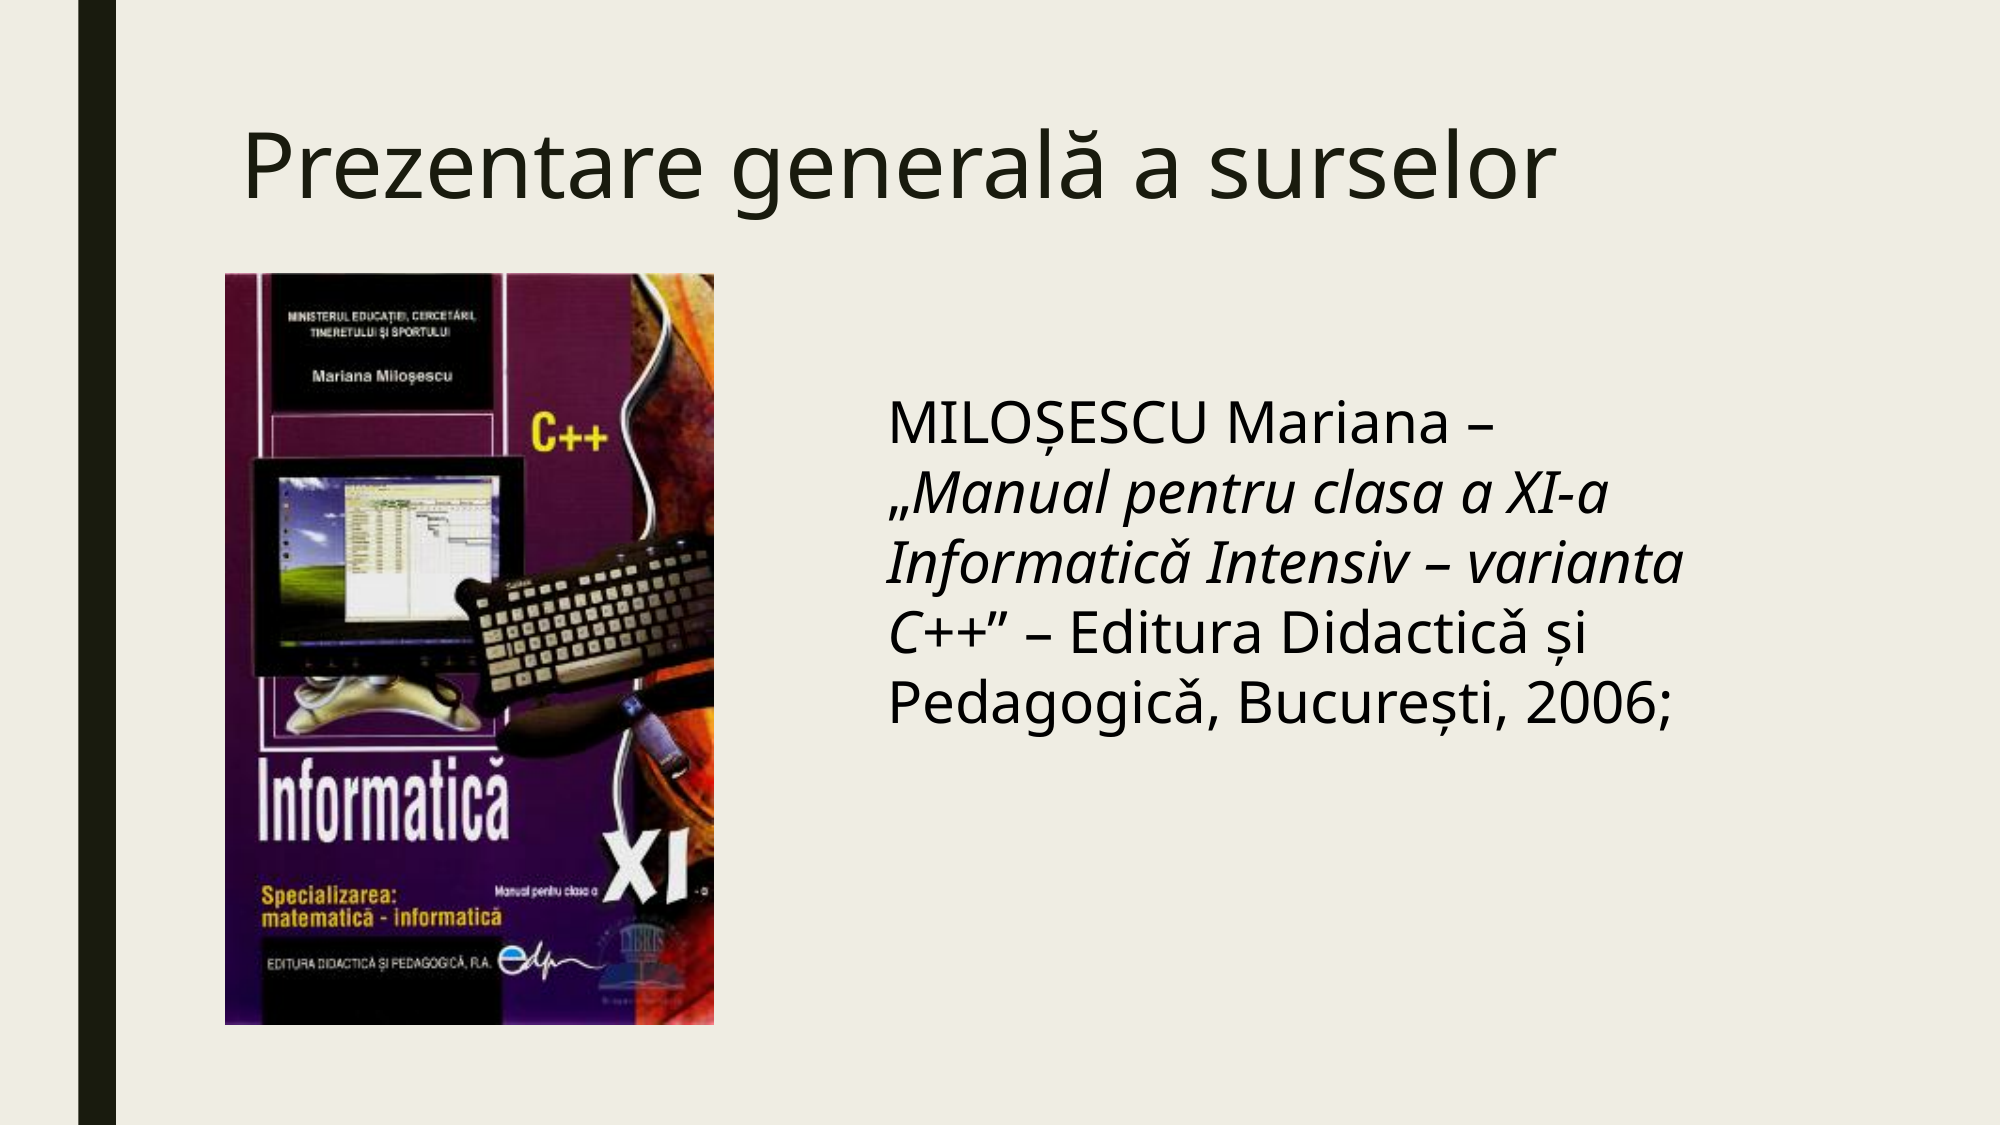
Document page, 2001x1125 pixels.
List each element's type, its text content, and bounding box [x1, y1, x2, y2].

title Prezentare generală a surselor [225, 112, 1800, 274]
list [224, 273, 714, 1025]
text_box MILOŞESCU Mariana – „Manual pentru clasa a XI-a Informaticǎ Intensiv – varianta C++” – Editura Didacticǎ şi Pedagogicǎ, Bucureşti, 2006; [872, 378, 1702, 743]
